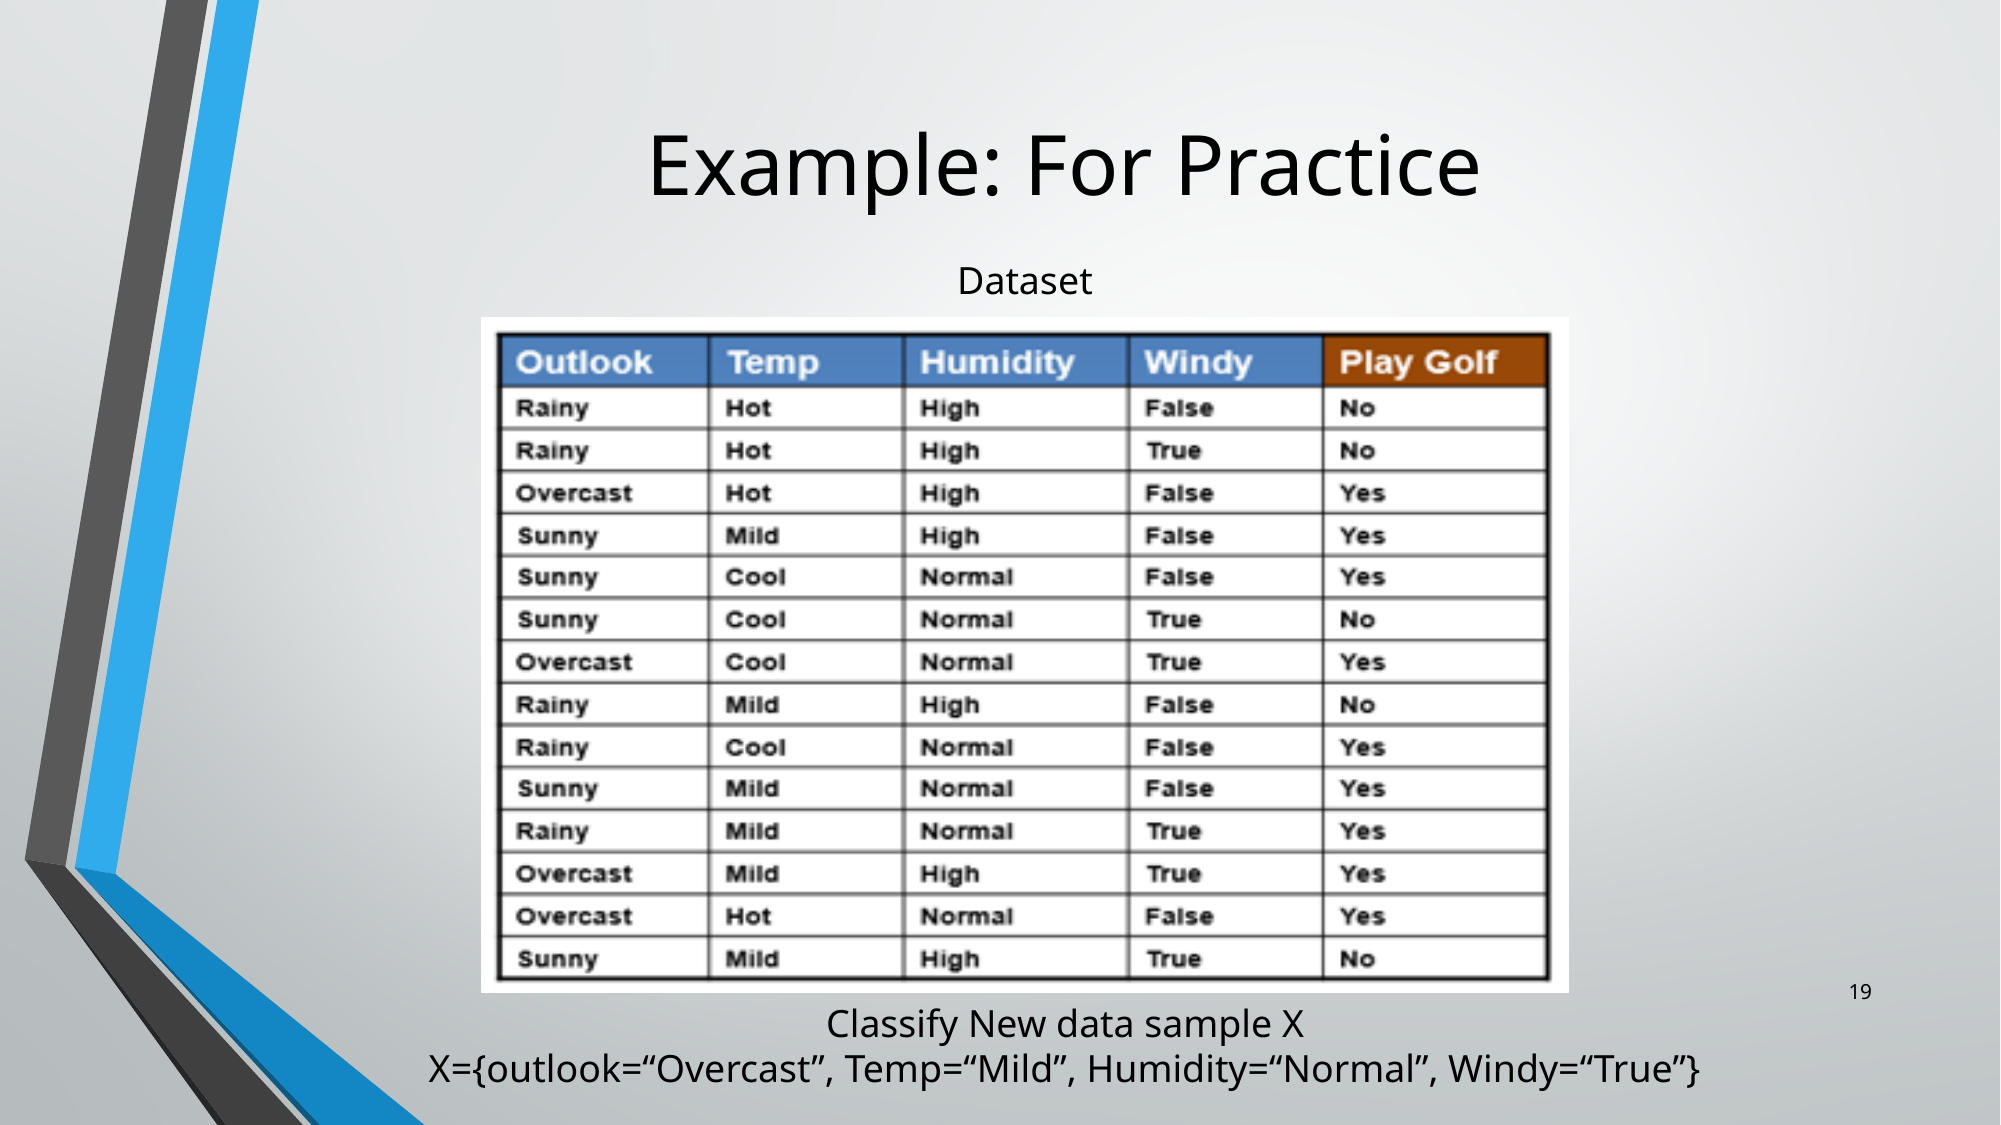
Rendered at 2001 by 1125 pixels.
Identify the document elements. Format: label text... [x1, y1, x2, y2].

title Example: For Practice [243, 18, 1887, 306]
text_box Dataset [649, 249, 1400, 310]
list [480, 317, 1569, 993]
slide_number 19 [1796, 962, 1887, 1023]
text_box Classify New data sample X X={outlook=“Overcast”, Temp=“Mild”, Humidity=“Normal”, Windy=“True”} [390, 992, 1741, 1098]
